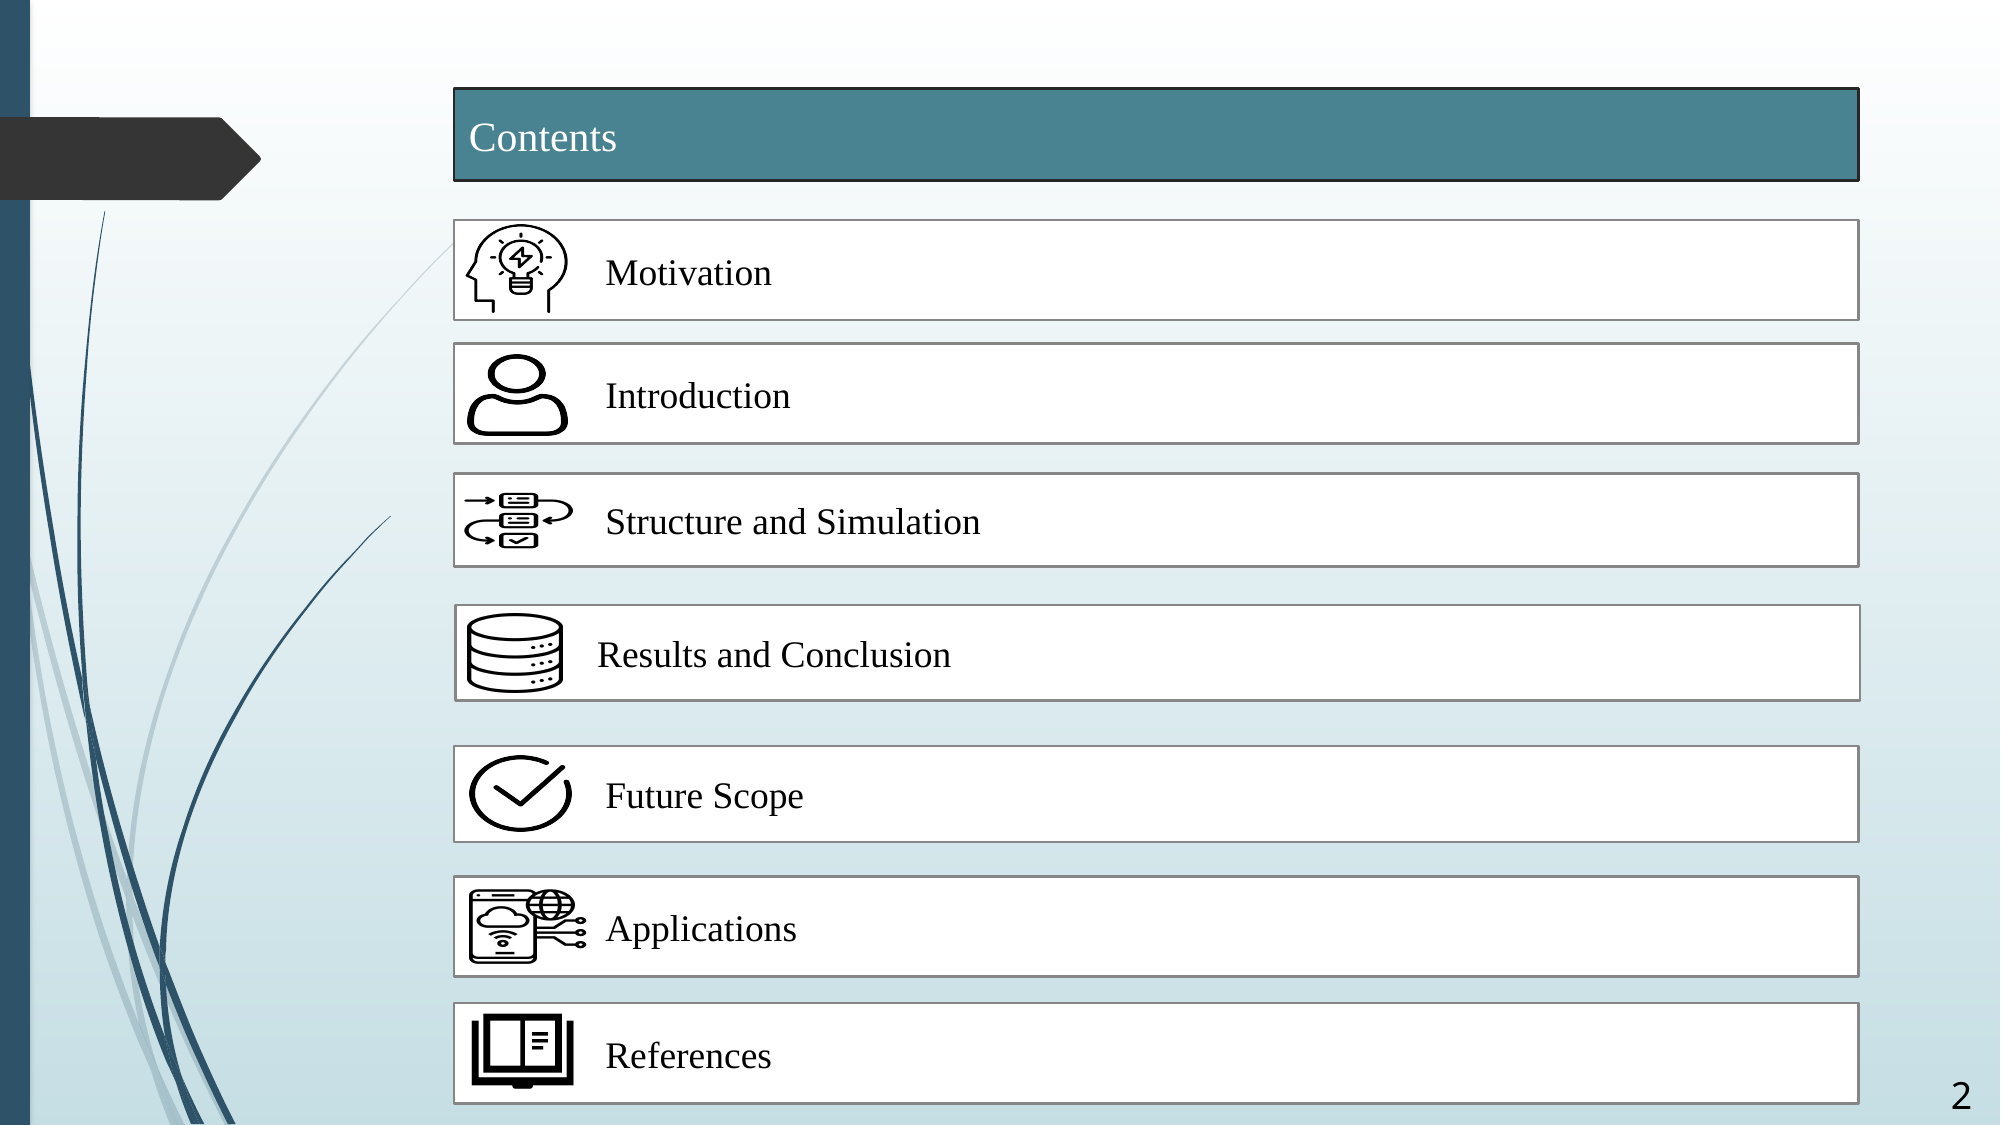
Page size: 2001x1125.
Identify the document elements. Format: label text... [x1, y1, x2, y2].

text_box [453, 219, 1859, 321]
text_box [453, 343, 1859, 444]
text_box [453, 745, 1859, 843]
text_box References [582, 1002, 1860, 1105]
text_box References [453, 1002, 462, 1105]
picture [467, 995, 578, 1106]
text_box 2 [1936, 1064, 2000, 1125]
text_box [453, 876, 1859, 977]
title [432, 74, 935, 195]
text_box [455, 604, 1861, 701]
text_box Contents [453, 87, 1860, 182]
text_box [449, 473, 1859, 567]
